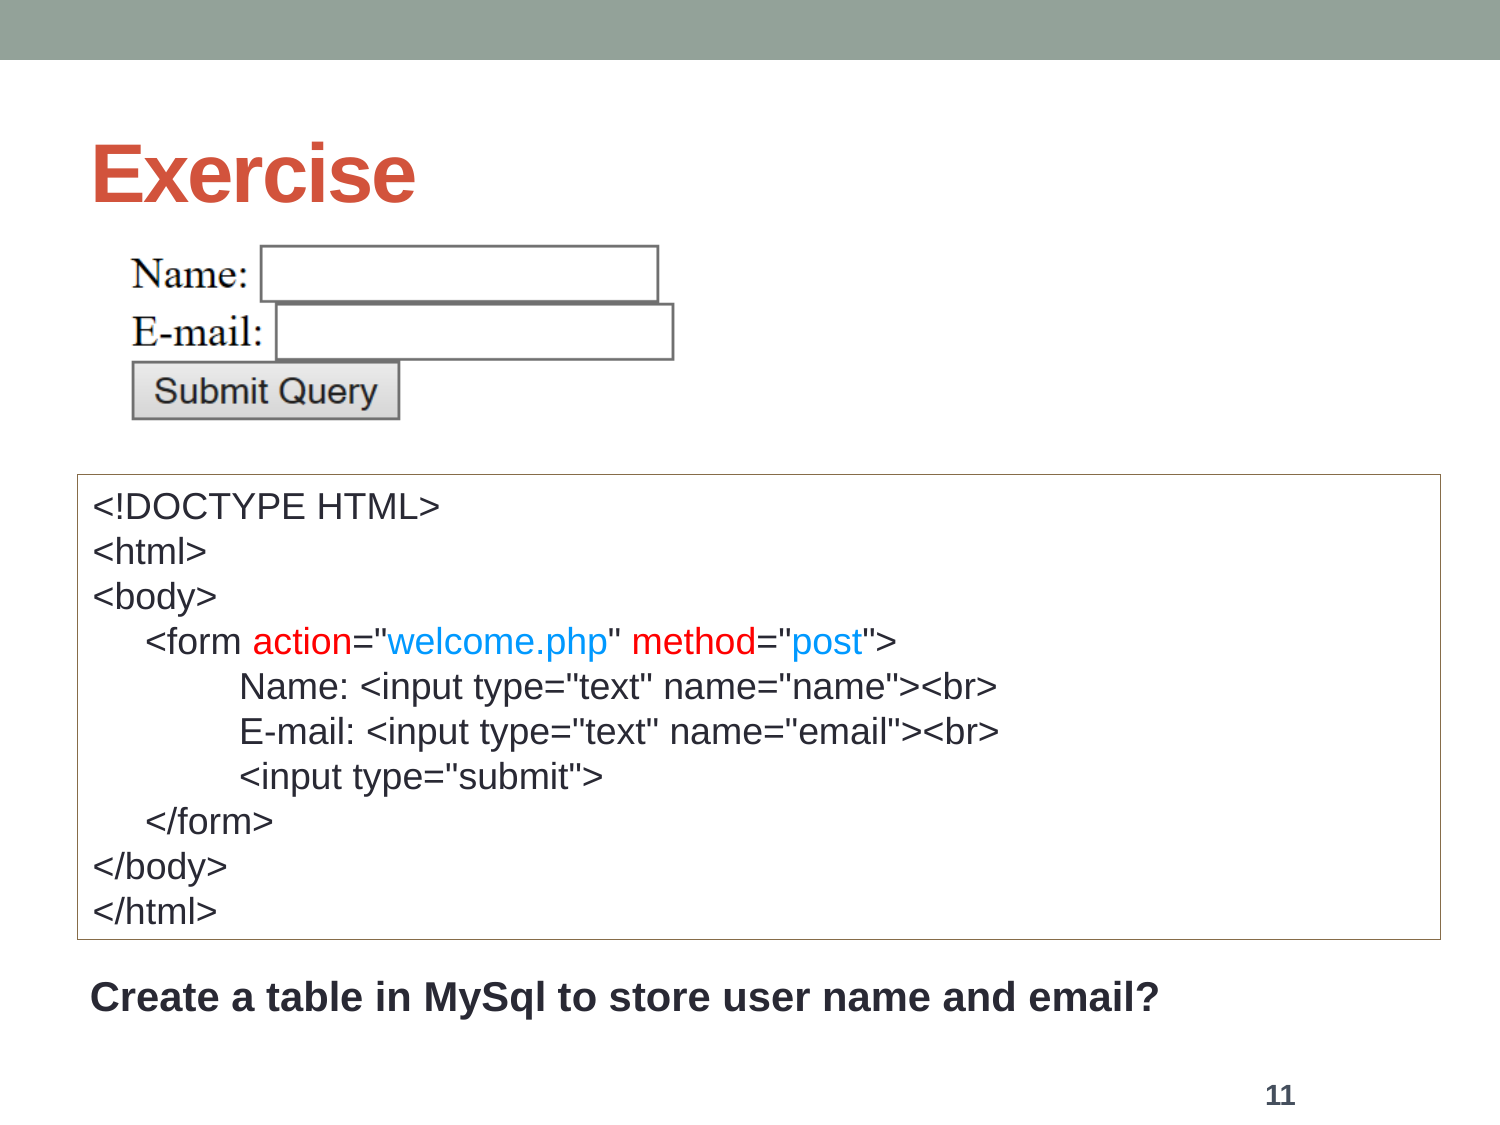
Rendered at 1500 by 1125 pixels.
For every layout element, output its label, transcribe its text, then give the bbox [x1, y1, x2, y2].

picture [124, 233, 794, 488]
text_box <!DOCTYPE HTML> <html> <body> <form action="welcome.php" method="post"> Name: <input type="text" name="name"><br> E-mail: <input type="text" name="email"><br> <input type="submit"> </form> </body> </html> [77, 474, 1441, 940]
title Exercise [75, 87, 1425, 250]
slide_number 11 [1250, 1066, 1425, 1121]
text_box Create a table in MySql to store user name and email? [74, 962, 1425, 1028]
